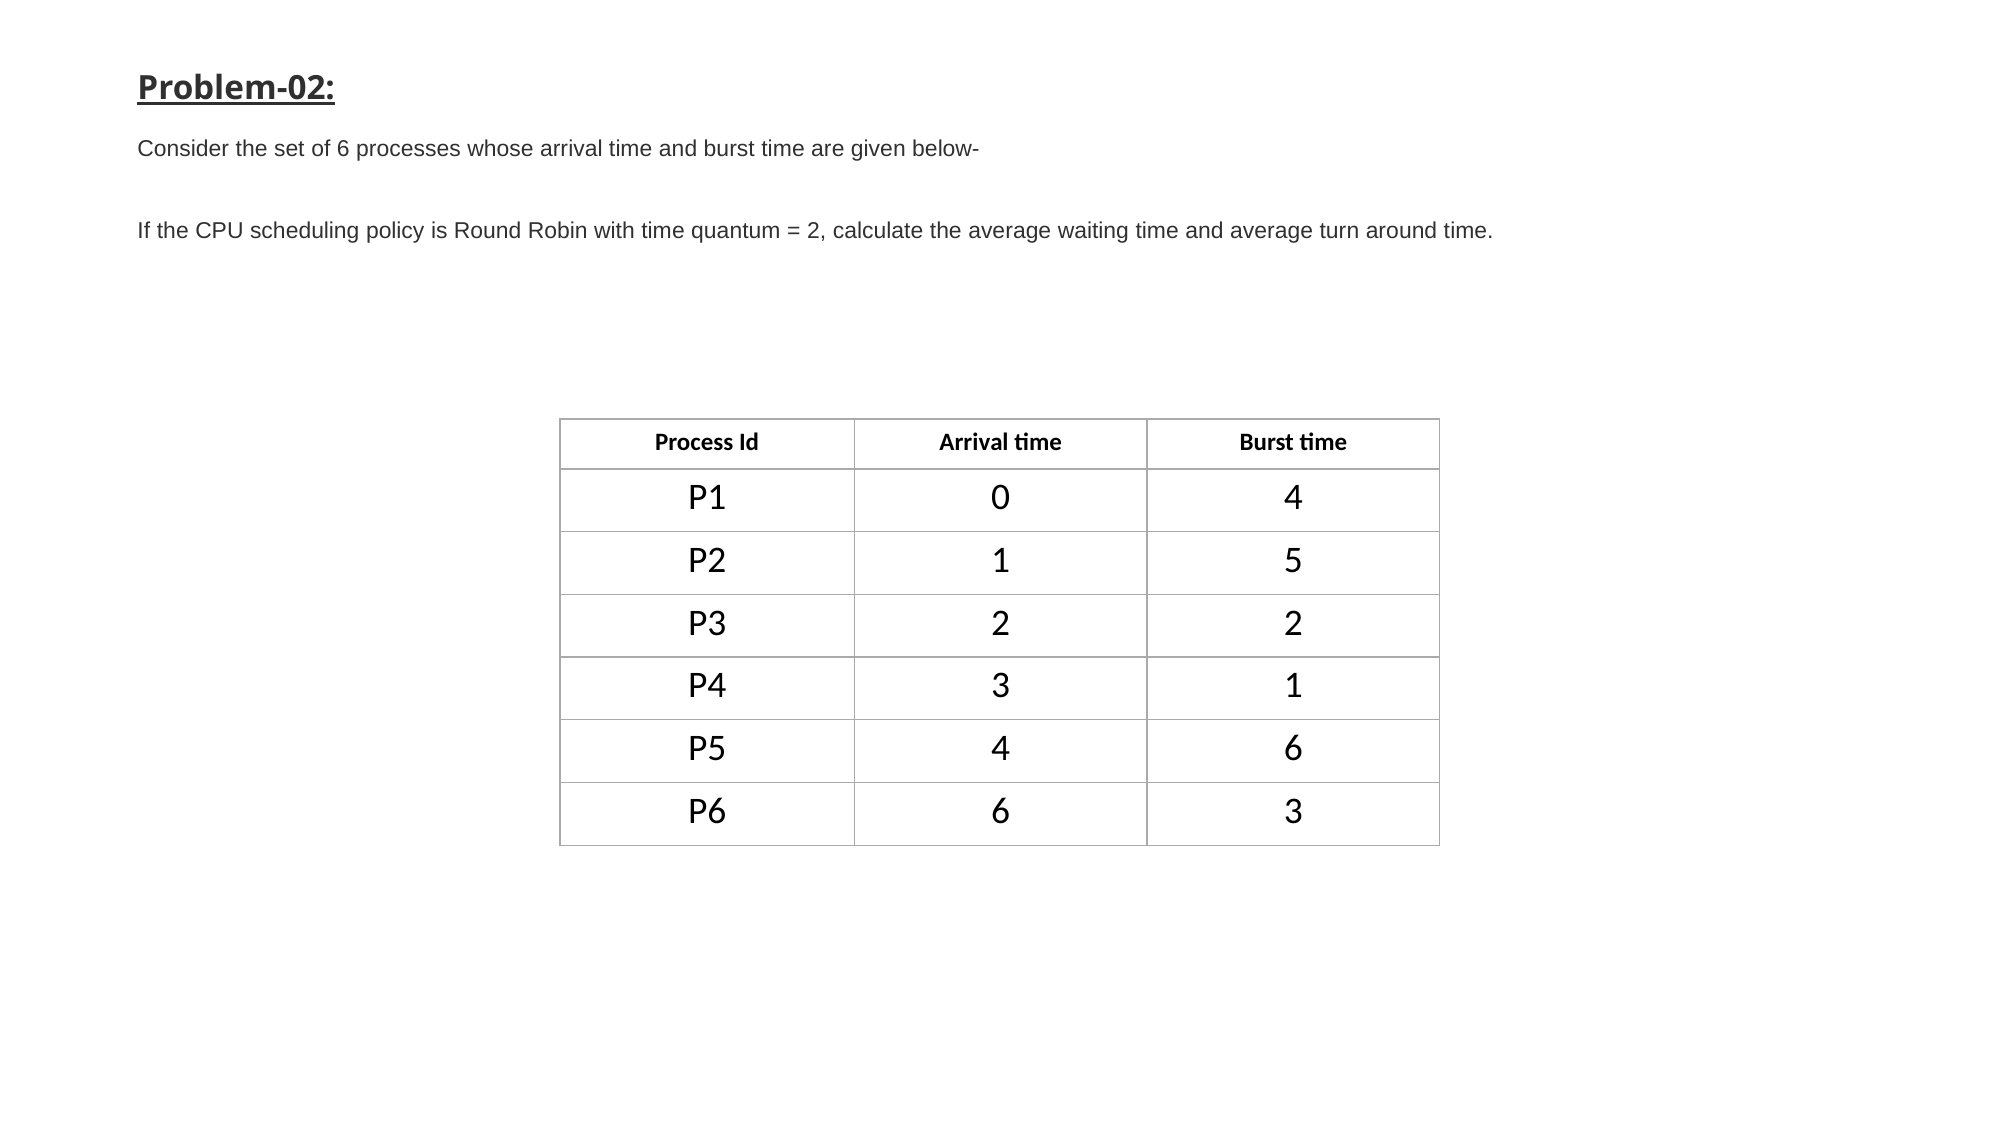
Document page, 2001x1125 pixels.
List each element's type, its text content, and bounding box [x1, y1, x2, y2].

table_cell P2 [561, 532, 854, 594]
table_header Arrival time [855, 420, 1146, 468]
title Problem-02: Consider the set of 6 processes whose arrival time and burst time are given below- If the CPU scheduling policy is Round Robin with time quantum = 2, calculate the average waiting time and average turn around time. [137, 66, 1863, 271]
table_cell P3 [561, 595, 854, 656]
table_cell 2 [855, 595, 1146, 656]
table_cell 3 [855, 658, 1146, 719]
table_cell P5 [561, 720, 854, 782]
table_header Process Id [561, 420, 854, 468]
table_cell 0 [855, 470, 1146, 531]
table_cell 4 [1148, 470, 1439, 531]
table_cell 6 [855, 783, 1146, 845]
table_cell 4 [855, 720, 1146, 782]
table_cell 1 [855, 532, 1146, 594]
table_cell 2 [1148, 595, 1439, 656]
table_cell 5 [1148, 532, 1439, 594]
table_header Burst time [1148, 420, 1439, 468]
table_cell P6 [561, 783, 854, 845]
table_cell 6 [1148, 720, 1439, 782]
table_cell P1 [561, 470, 854, 531]
table_cell P4 [561, 658, 854, 719]
table_cell 3 [1148, 783, 1439, 845]
table_cell 1 [1148, 658, 1439, 719]
